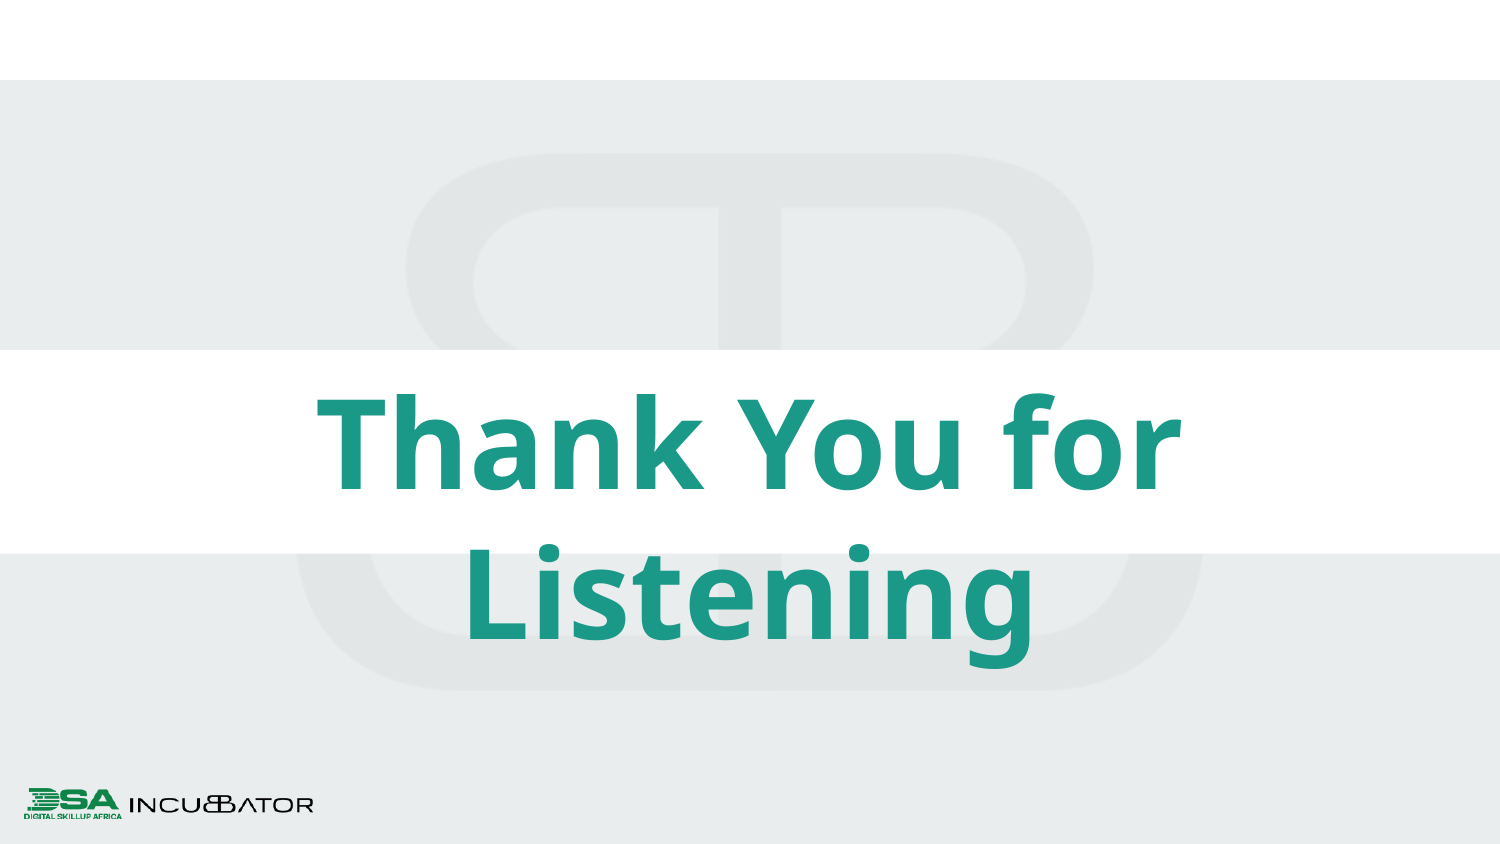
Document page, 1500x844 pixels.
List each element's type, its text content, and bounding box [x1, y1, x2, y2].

picture [24, 788, 313, 819]
text_box Thank You for Listening [0, 348, 1500, 556]
